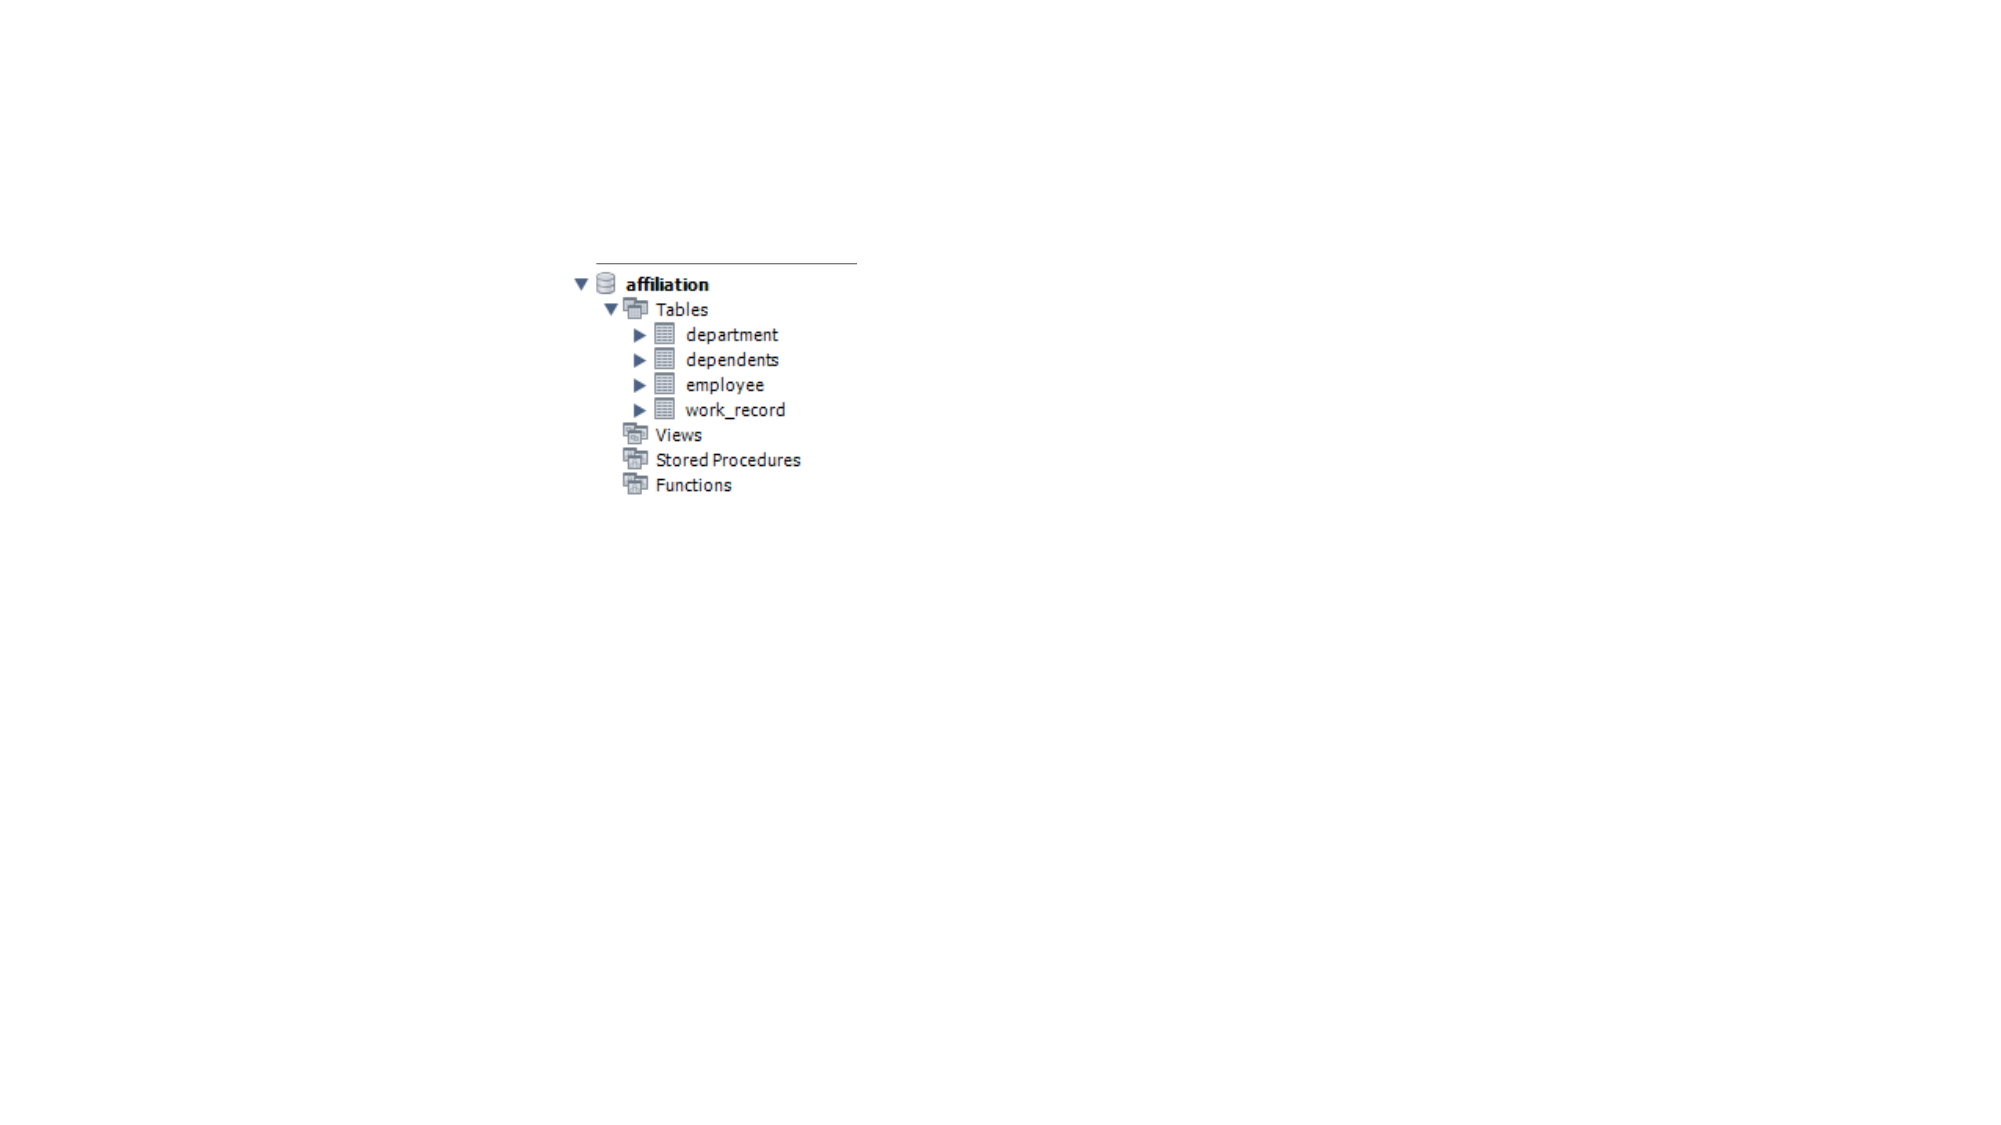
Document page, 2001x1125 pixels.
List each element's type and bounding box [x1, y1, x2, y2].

picture [573, 263, 857, 573]
